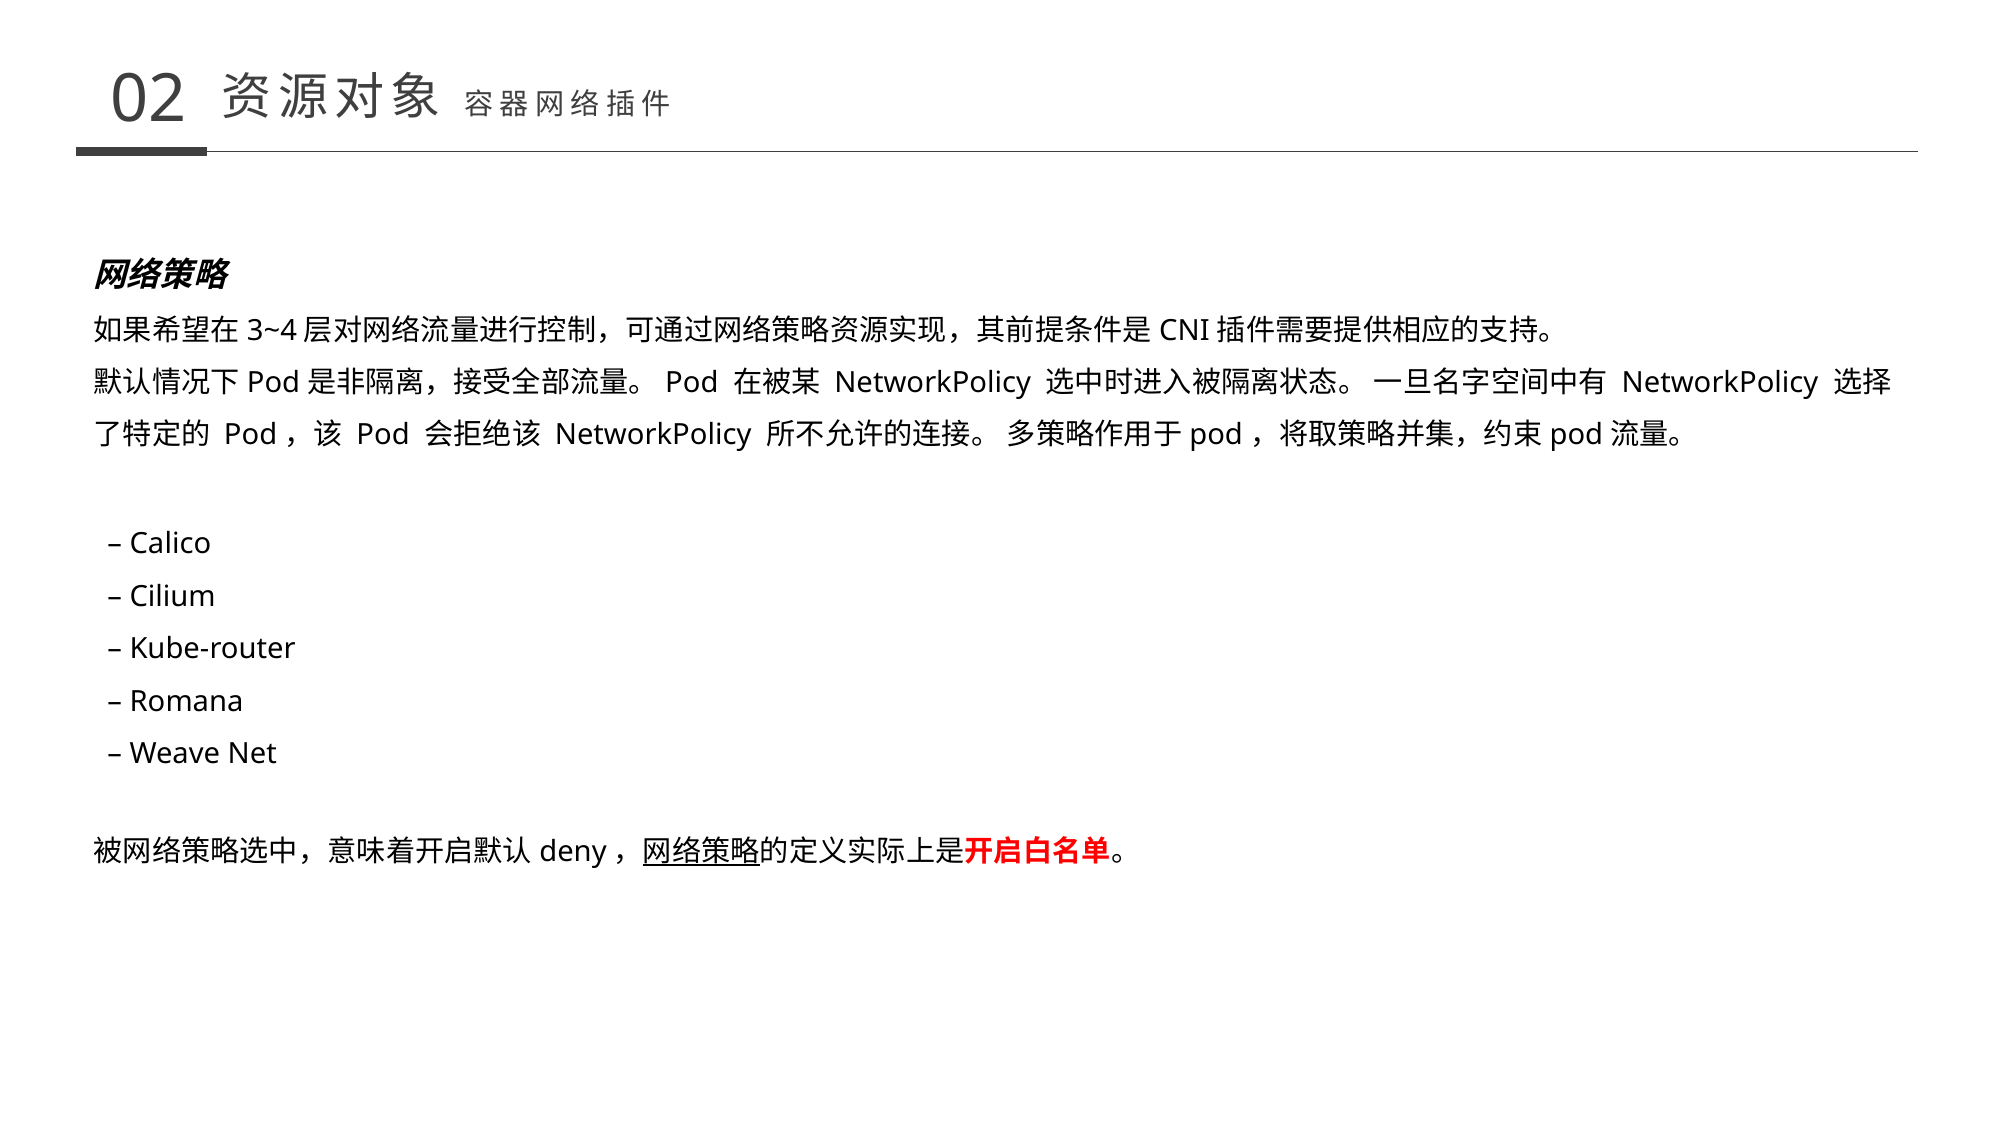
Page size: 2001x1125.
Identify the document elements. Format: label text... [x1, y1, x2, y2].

text_box 被网络策略选中，意味着开启默认deny，网络策略的定义实际上是开启白名单。 [78, 803, 1922, 882]
text_box – Calico – Cilium – Kube-router – Romana – Weave Net [92, 499, 510, 777]
text_box 资源对象 容器网络插件 [249, 57, 879, 132]
text_box 网络策略 如果希望在3~4层对网络流量进行控制，可通过网络策略资源实现，其前提条件是CNI插件需要提供相应的支持。 默认情况下Pod是非隔离，接受全部流量。Pod 在被某 NetworkPolicy 选中时进入被隔离状态。 一旦名字空间中有 NetworkPolicy 选择了特定的 Pod，该 Pod 会拒绝该 NetworkPolicy 所不允许的连接。 多策略作用于pod，将取策略并集，约束pod流量。 [78, 226, 1922, 459]
text_box 02 [48, 47, 249, 142]
